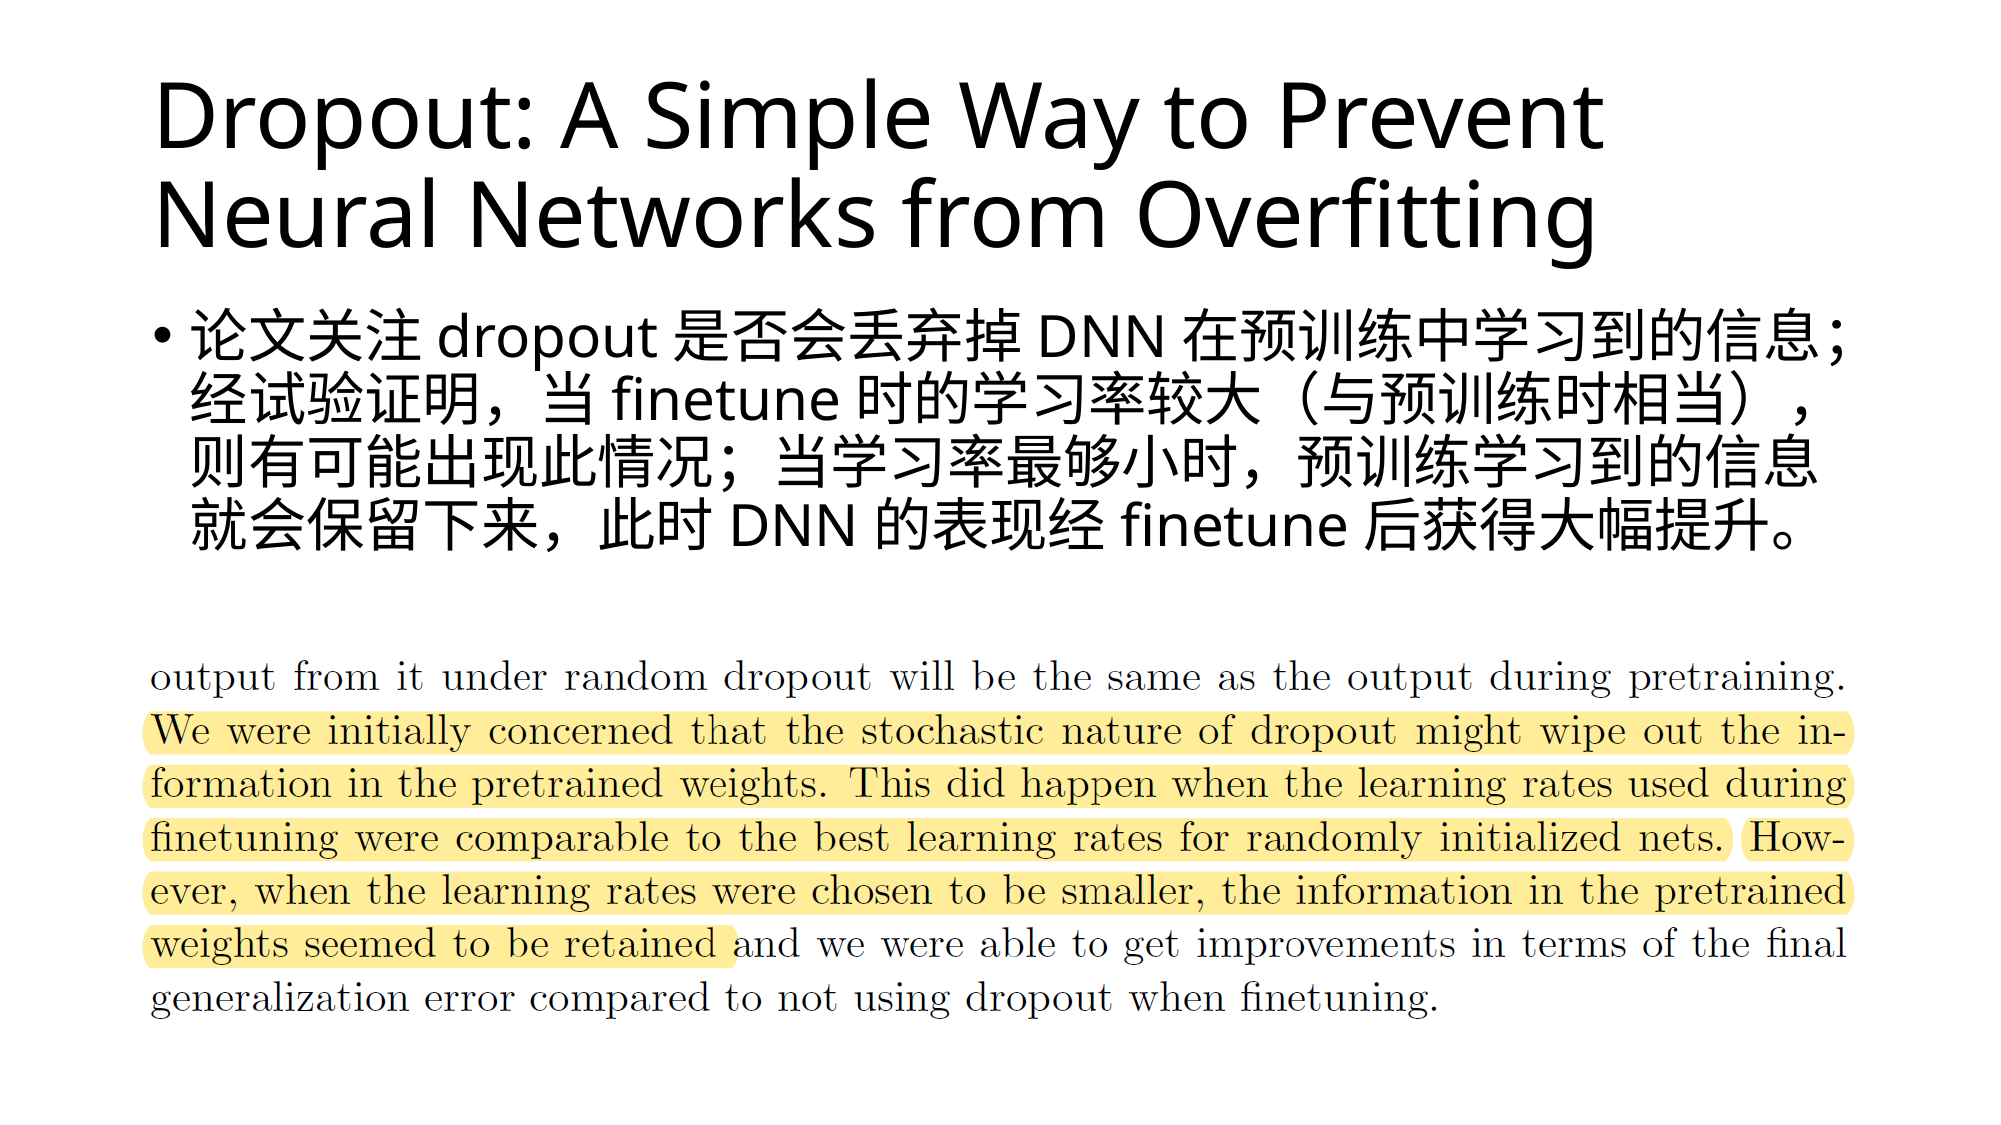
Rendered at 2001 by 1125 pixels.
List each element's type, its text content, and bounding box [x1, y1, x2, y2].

title Dropout: A Simple Way to Prevent Neural Networks from Overfitting [137, 59, 1863, 278]
list 论文关注dropout是否会丢弃掉DNN在预训练中学习到的信息；经试验证明，当finetune时的学习率较大（与预训练时相当），则有可能出现此情况；当学习率最够小时，预训练学习到的信息就会保留下来，此时DNN的表现经finetune后获得大幅提升。 [137, 299, 1863, 656]
picture [137, 656, 1863, 1024]
